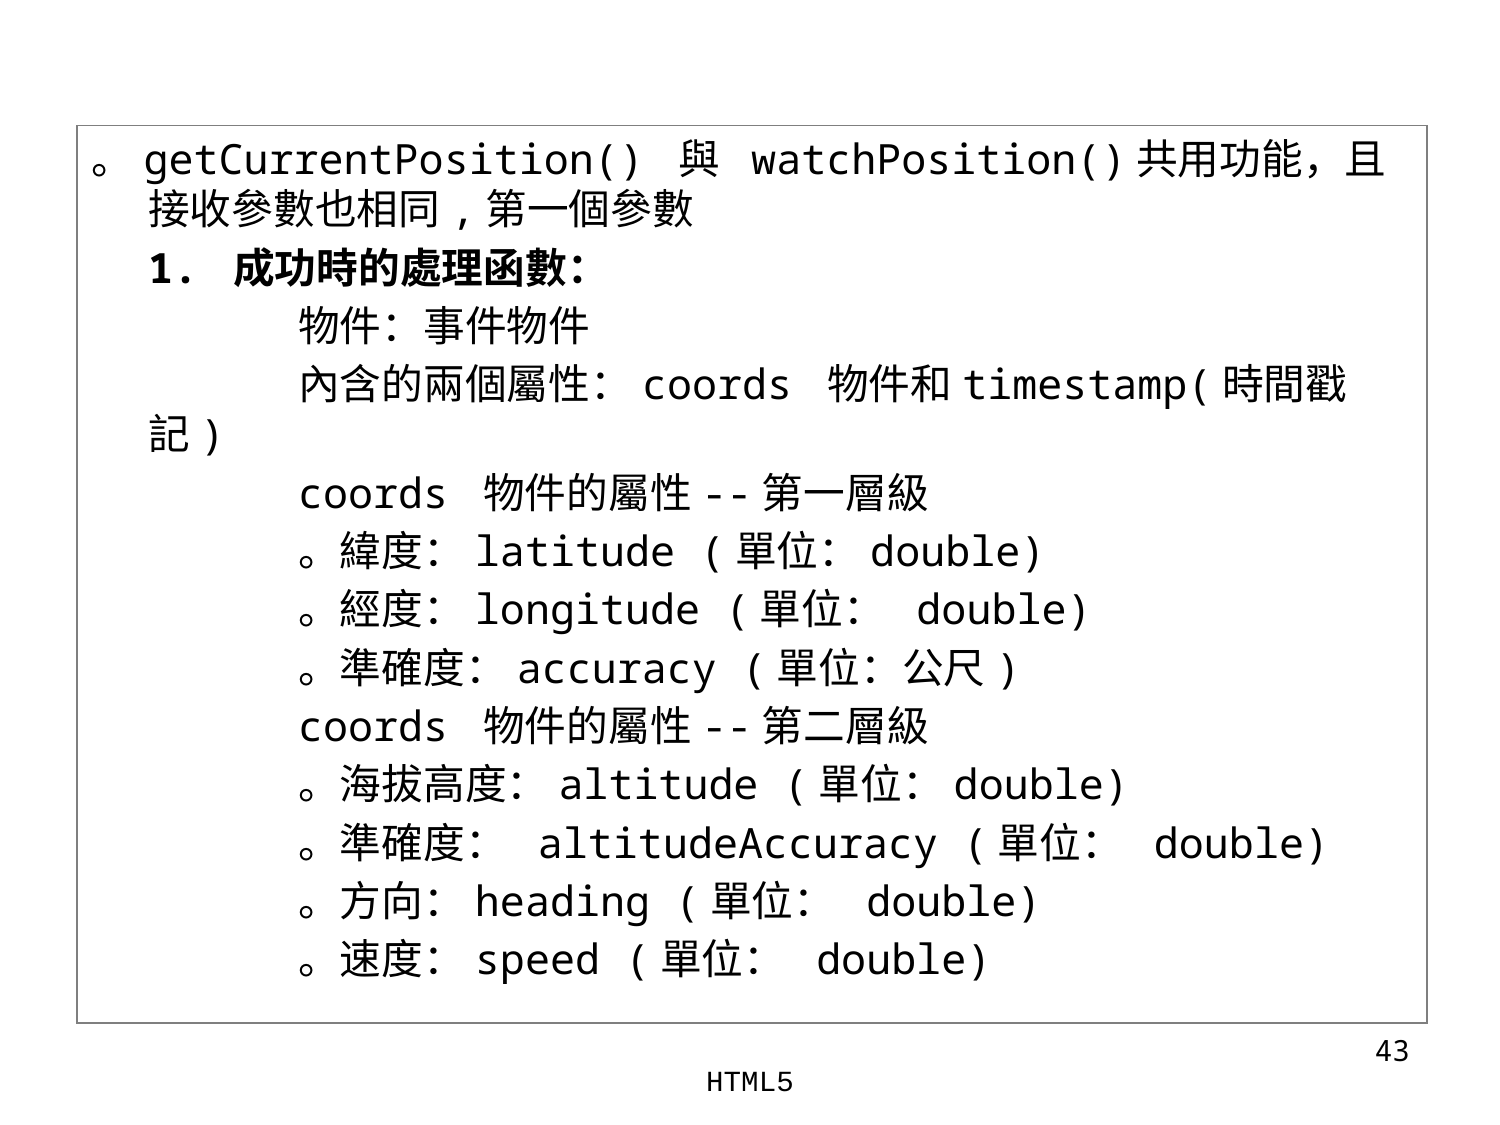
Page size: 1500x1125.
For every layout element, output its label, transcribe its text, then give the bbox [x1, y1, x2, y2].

text_box HTML5 [512, 1054, 988, 1125]
list 。getCurrentPosition() 與 watchPosition()共用功能，且接收參數也相同,第一個參數 1. 成功時的處理函數： 物件：事件物件 內含的兩個屬性：coords 物件和timestamp(時間戳記) coords 物件的屬性--第一層級 。緯度：latitude (單位：double) 。經度：longitude (單位： double) 。準確度：accuracy (單位：公尺) coords 物件的屬性--第二層級 。海拔高度：altitude (單位：double) 。準確度： altitudeAccuracy (單位： double) 。方向：heading (單位： double) 。速度：speed (單位： double) [76, 125, 1427, 1024]
text_box ‹#› [1074, 1024, 1425, 1103]
